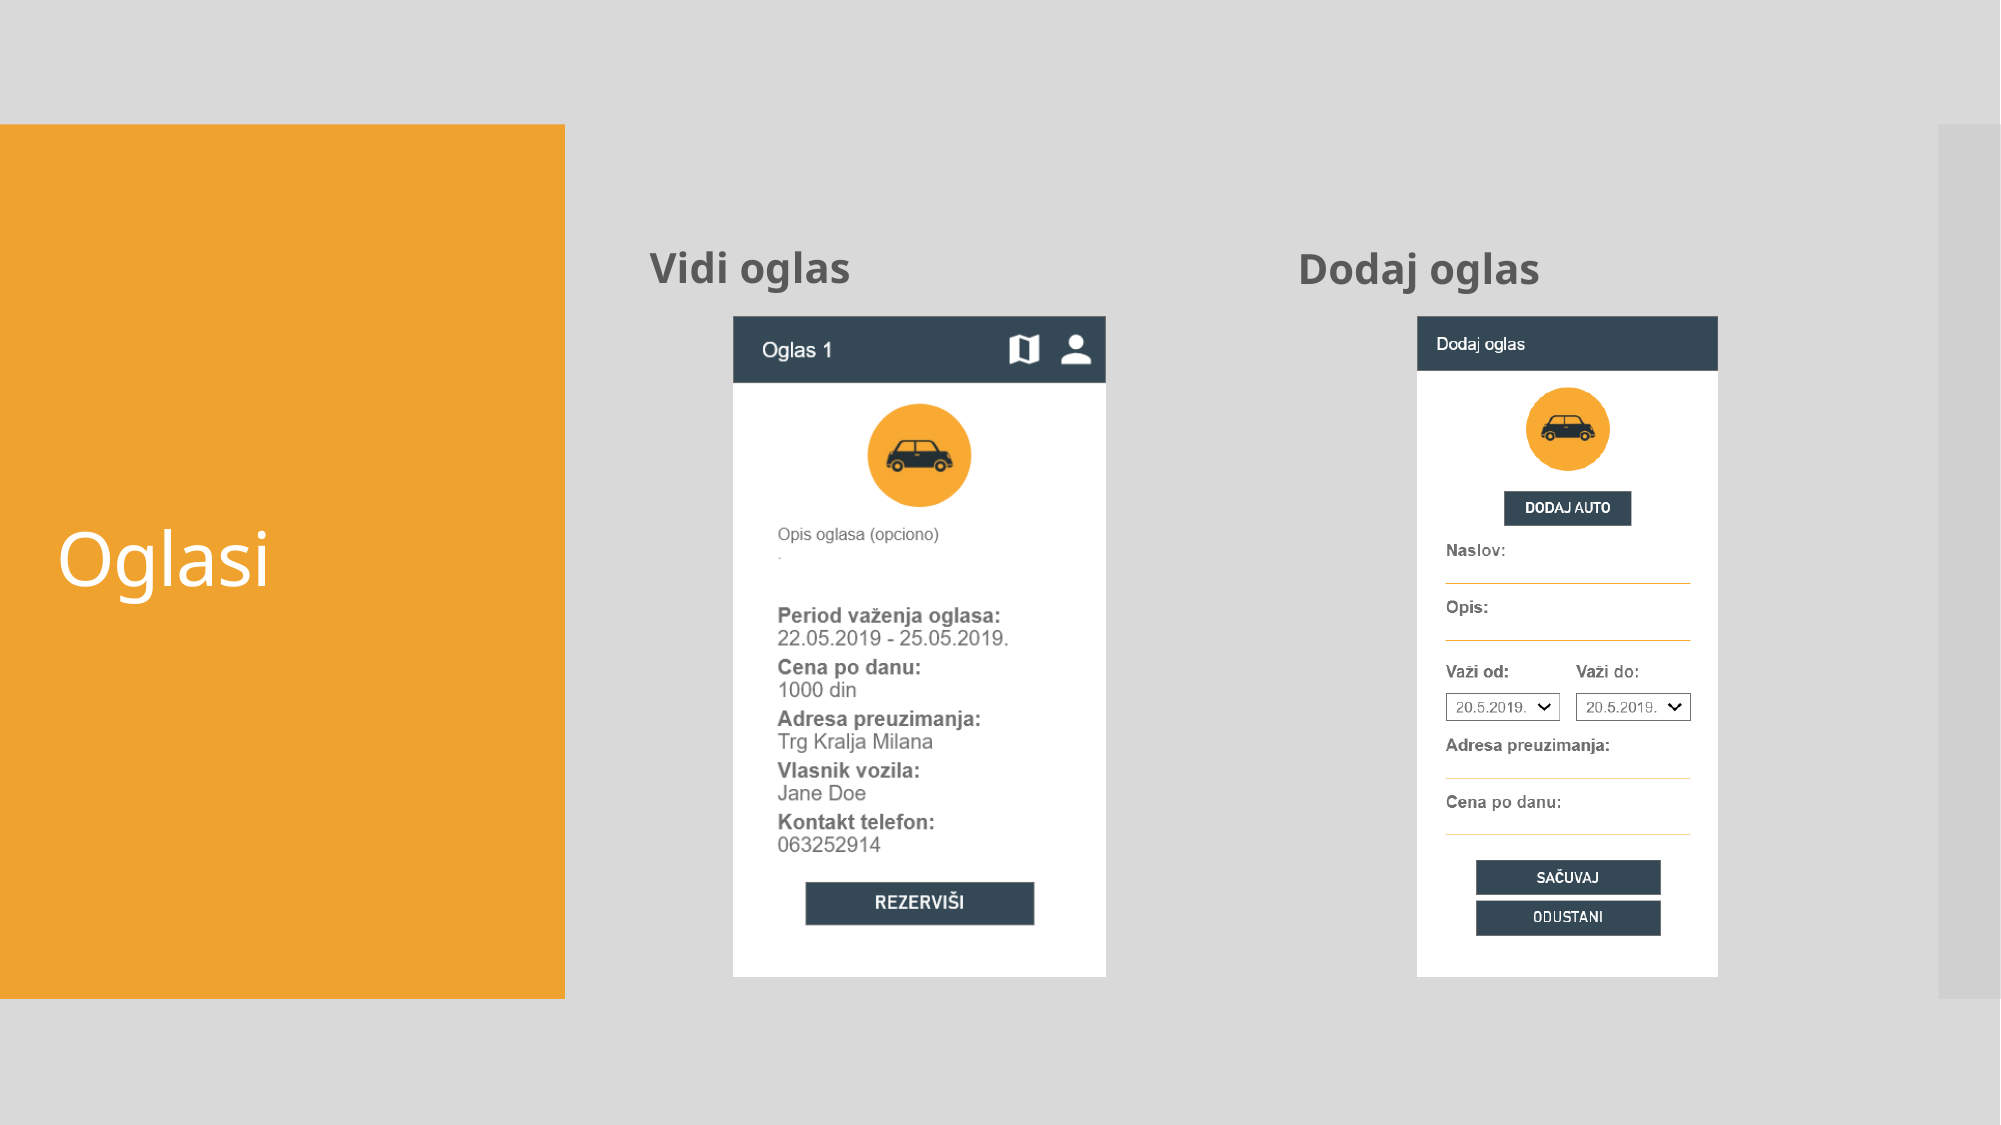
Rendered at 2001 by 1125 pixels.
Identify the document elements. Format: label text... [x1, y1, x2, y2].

list Vidi oglas [634, 167, 1205, 301]
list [733, 316, 1106, 978]
list Dodaj oglas [1282, 167, 1853, 302]
title Oglasi [41, 184, 525, 940]
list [1417, 316, 1719, 978]
